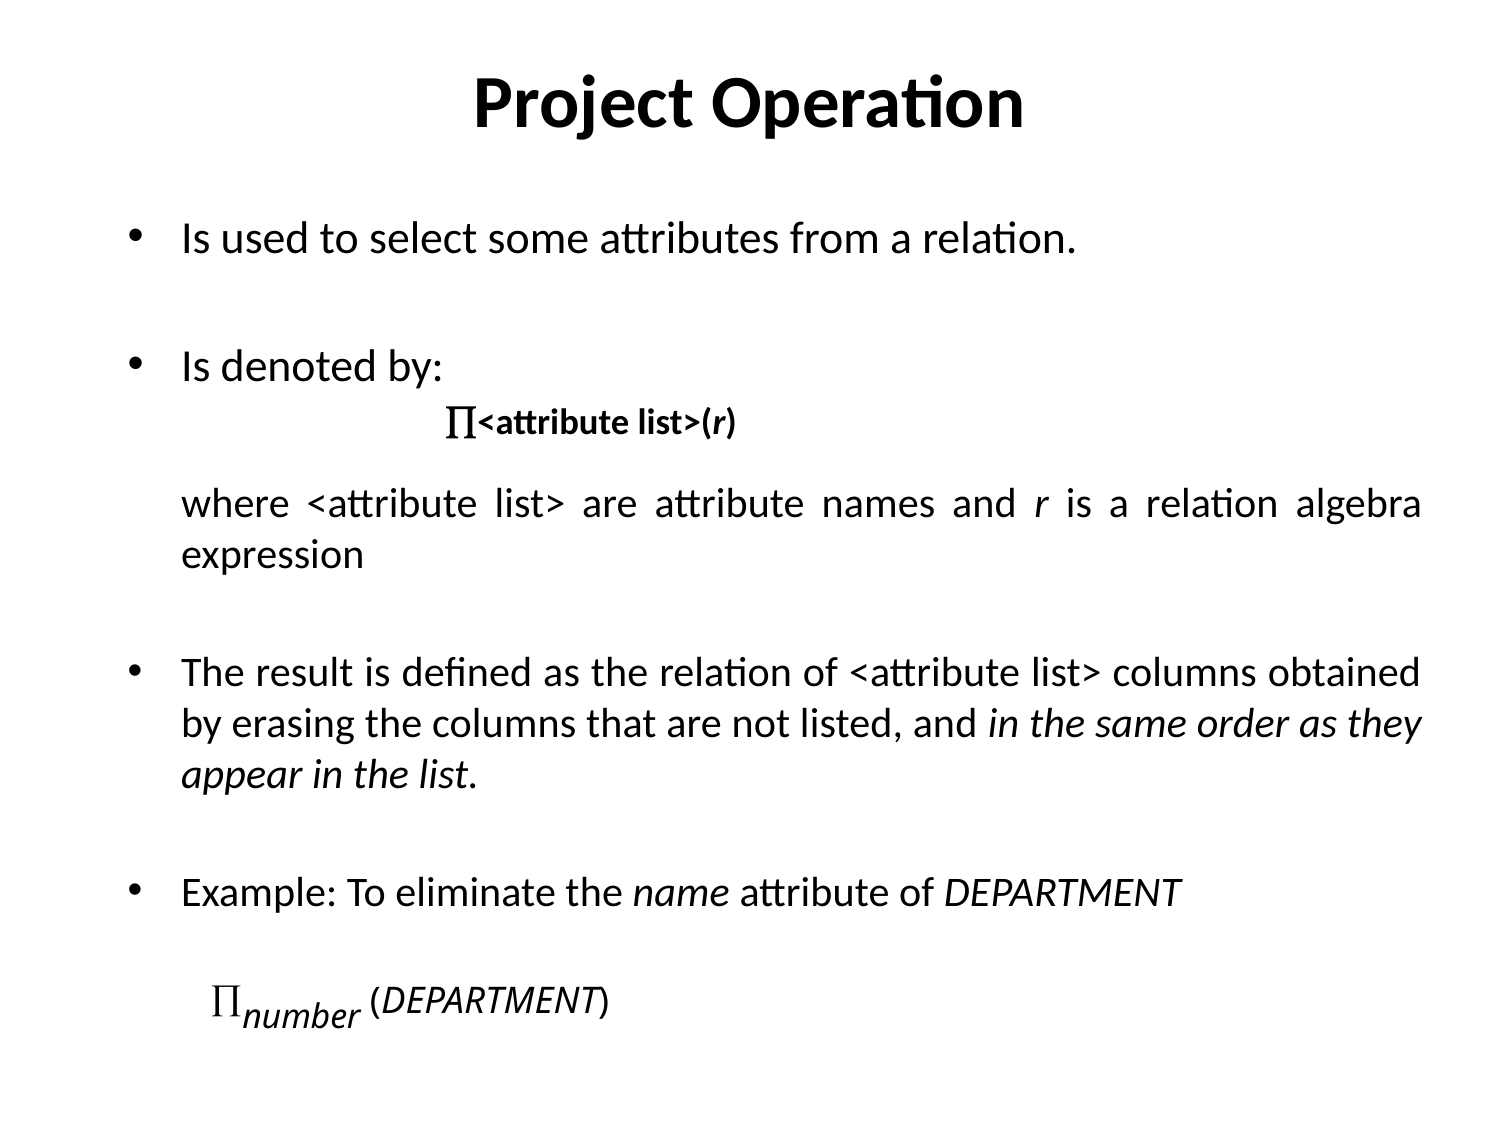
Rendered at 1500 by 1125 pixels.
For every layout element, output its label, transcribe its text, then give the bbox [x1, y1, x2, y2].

title Project Operation [75, 45, 1425, 150]
list Is used to select some attributes from a relation. Is denoted by: <attribute list>(r) where <attribute list> are attribute names and r is a relation algebra expression The result is defined as the relation of <attribute list> columns obtained by erasing the columns that are not listed, and in the same order as they appear in the list. Example: To eliminate the name attribute of DEPARTMENT number (DEPARTMENT) [112, 200, 1438, 1088]
